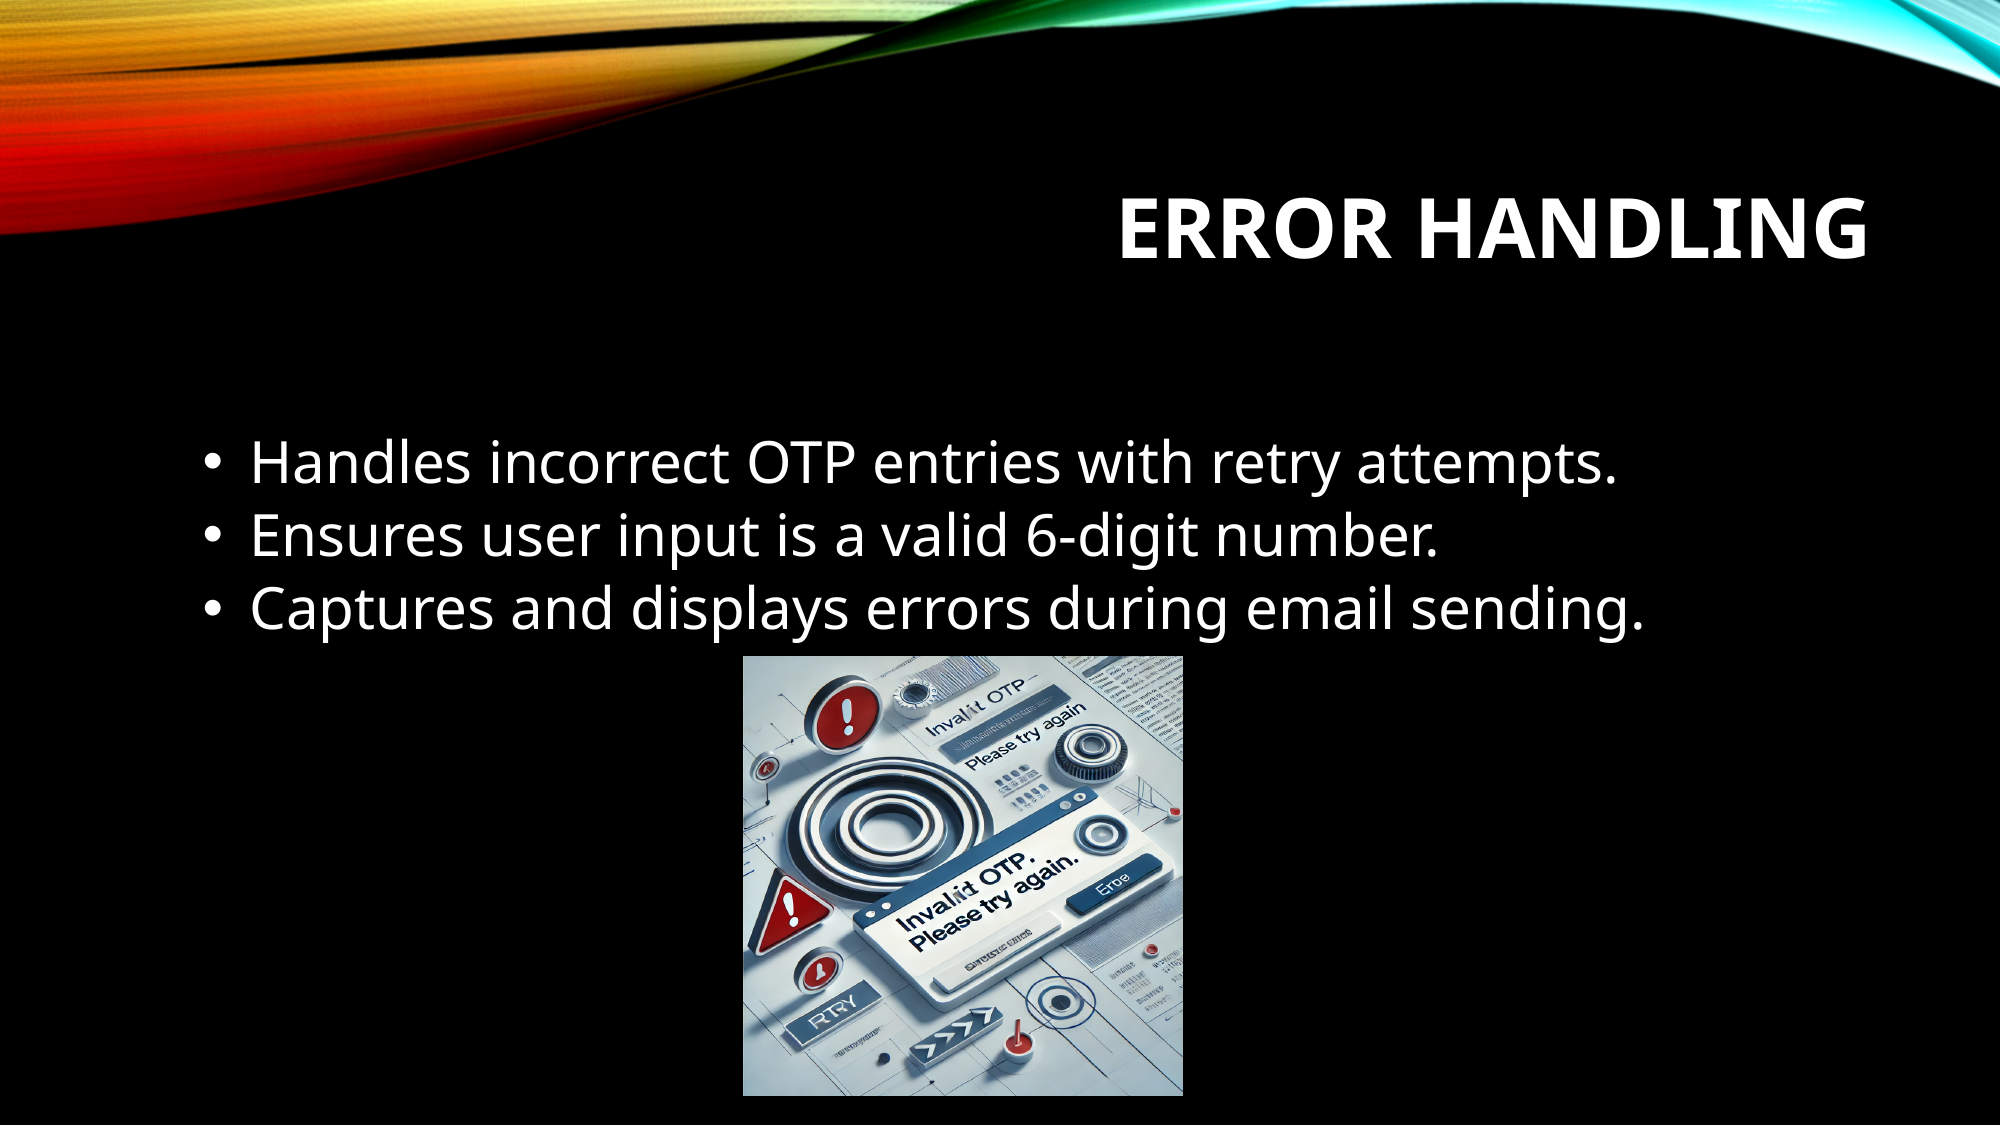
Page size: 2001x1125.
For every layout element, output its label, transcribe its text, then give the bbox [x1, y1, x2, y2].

picture [0, 0, 2000, 237]
list Handles incorrect OTP entries with retry attempts. Ensures user input is a valid 6-digit number. Captures and displays errors during email sending. [112, 360, 1888, 1021]
title Error Handling [474, 125, 1888, 338]
picture [742, 655, 1184, 1097]
